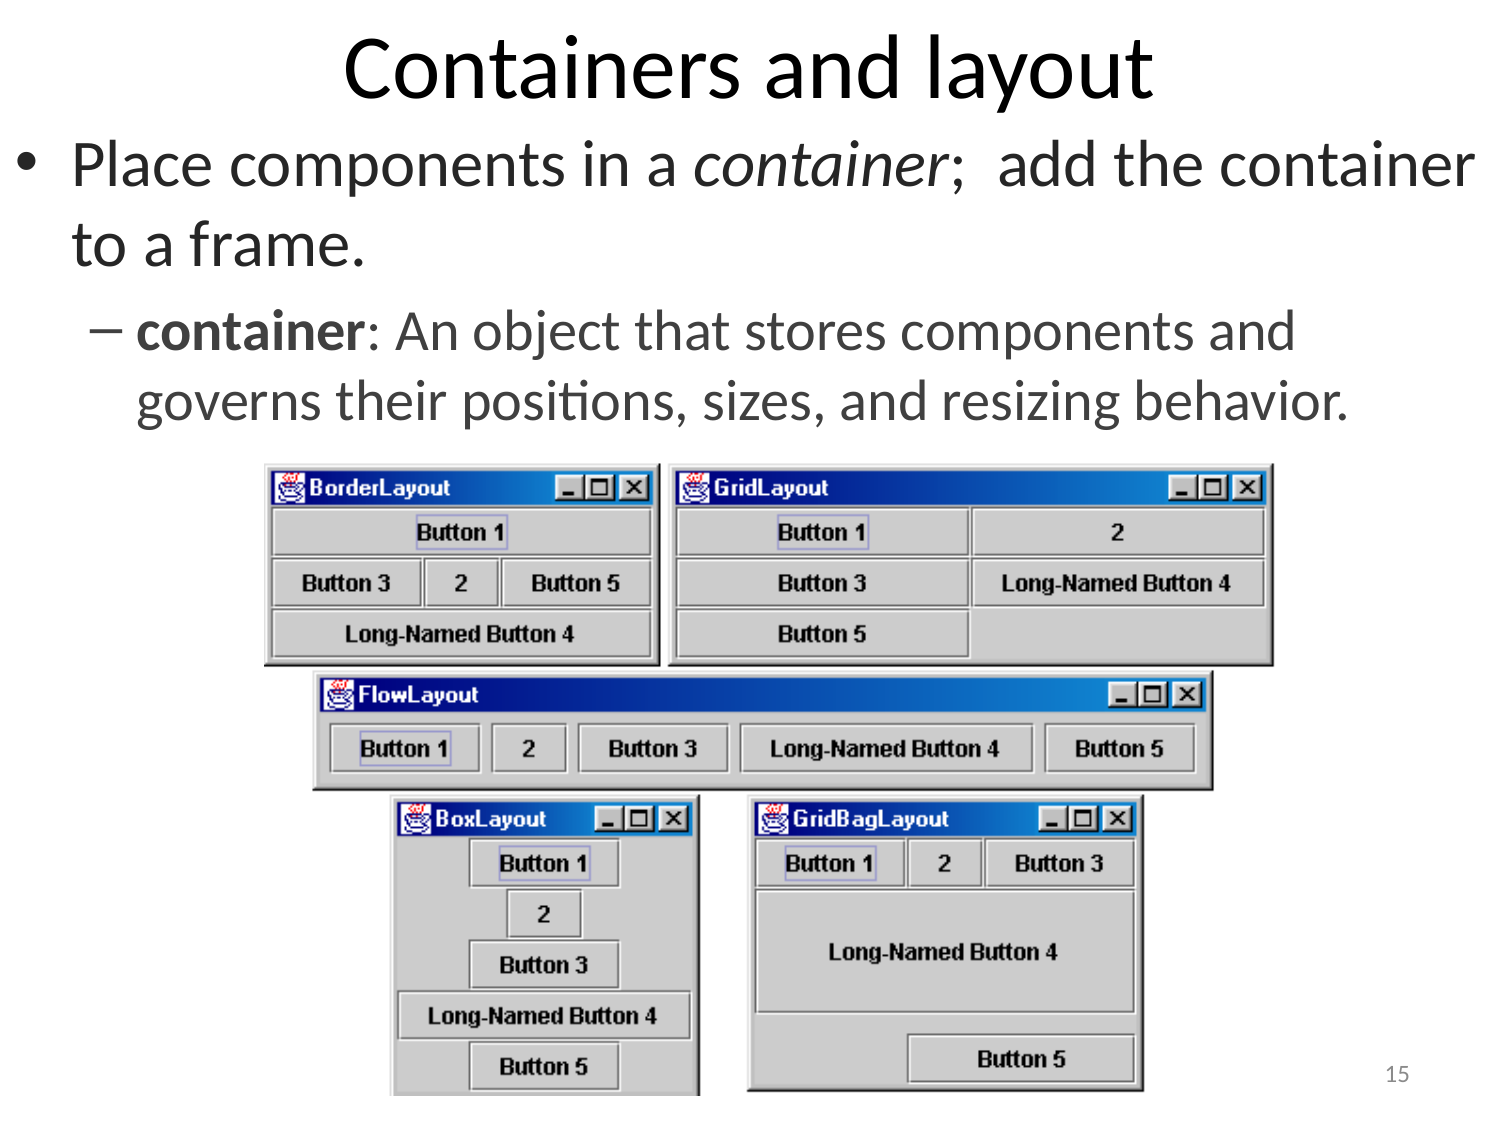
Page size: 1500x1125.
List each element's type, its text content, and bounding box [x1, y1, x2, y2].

text_box Place components in a container; add the container to a frame. container: An object that stores components and governs their positions, sizes, and resizing behavior. [0, 112, 1500, 1026]
slide_number 15 [1279, 1042, 1425, 1103]
picture [264, 462, 1278, 1096]
text_box Containers and layout [0, 0, 1500, 106]
